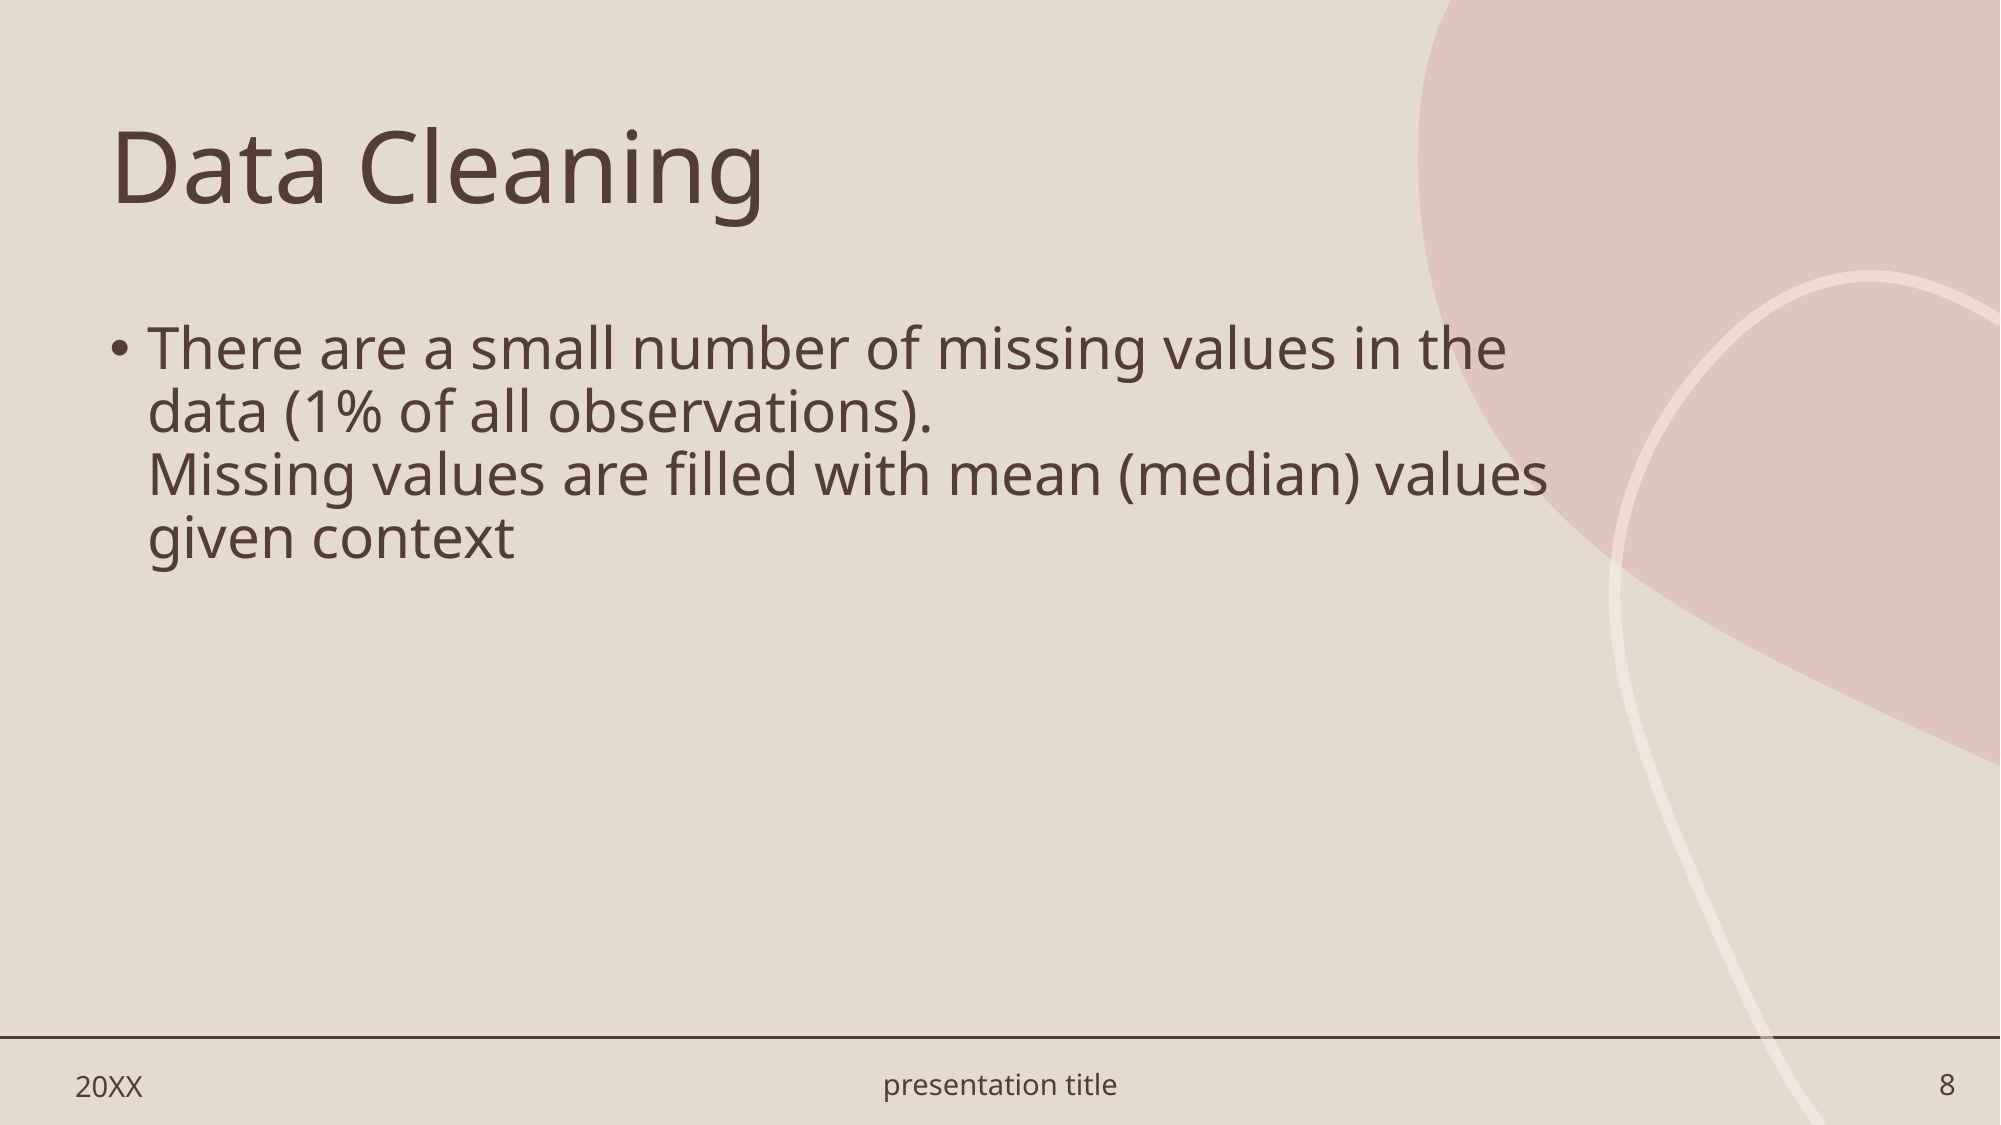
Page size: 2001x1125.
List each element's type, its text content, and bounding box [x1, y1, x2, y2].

list There are a small number of missing values in the data (1% of all observations). Missing values are filled with mean (median) values given context [94, 311, 1631, 948]
footer presentation title [718, 1060, 1283, 1112]
title Data Cleaning [94, 115, 1820, 227]
slide_number 8 [1808, 1060, 1971, 1112]
slide_number 20XX [60, 1060, 222, 1112]
